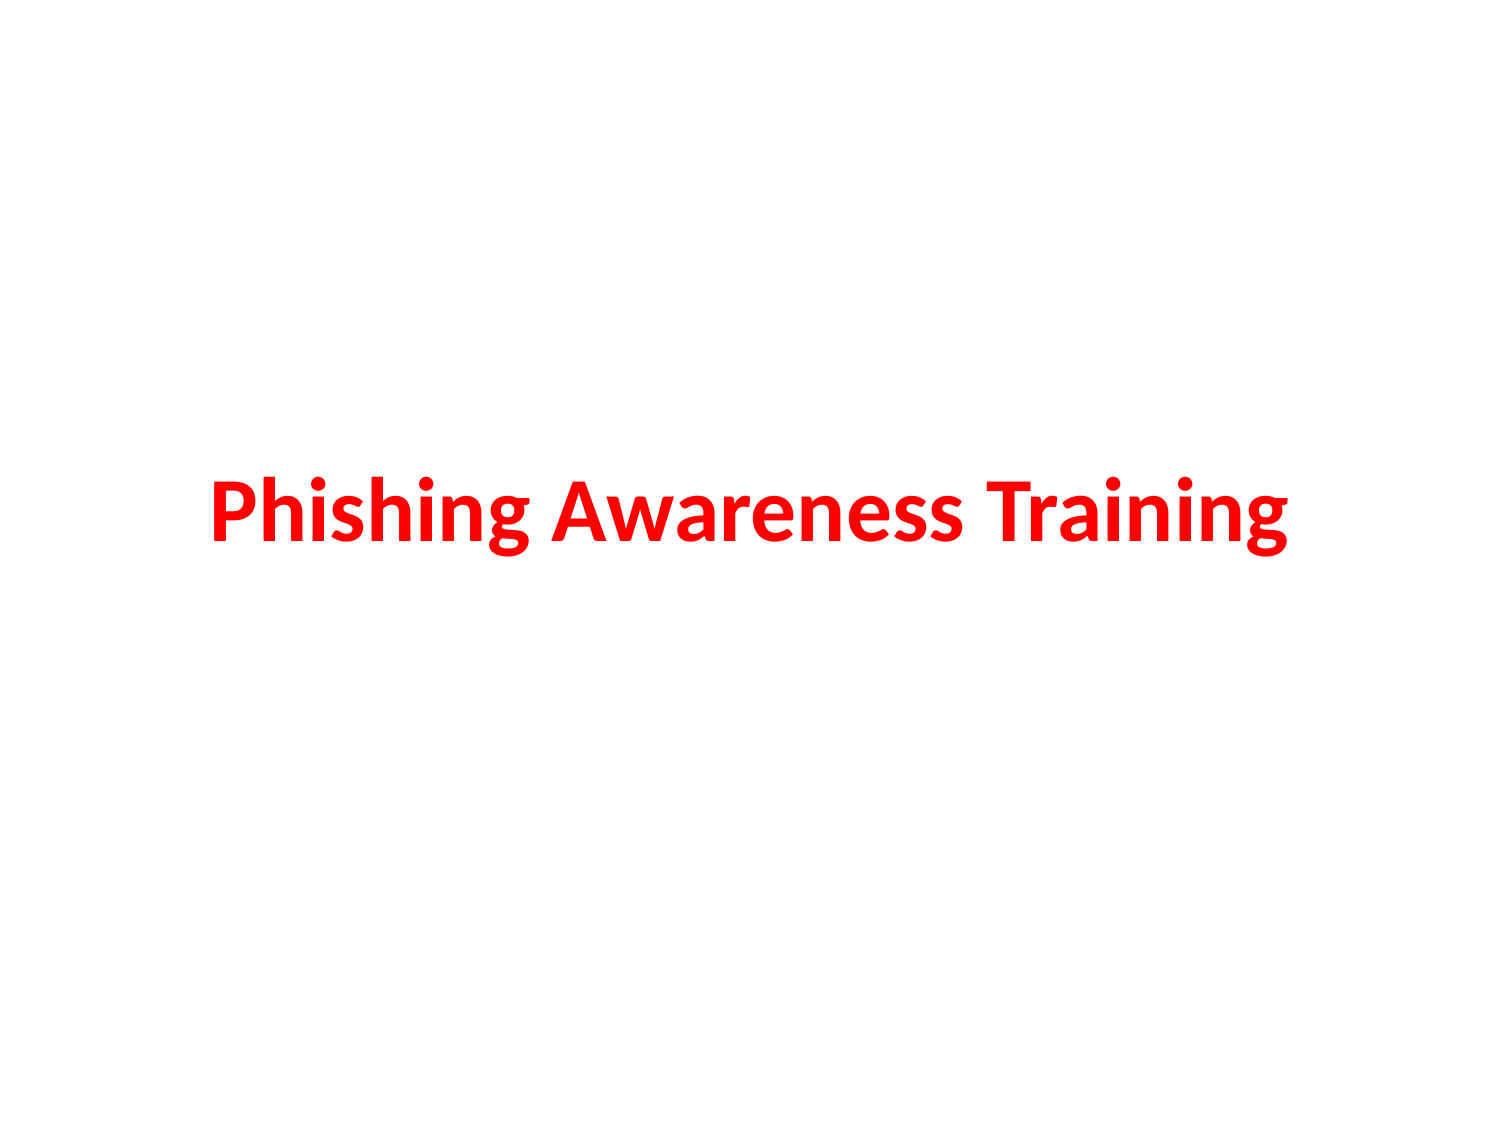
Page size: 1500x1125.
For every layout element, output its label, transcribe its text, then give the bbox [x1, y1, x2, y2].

text_box [210, 399, 1261, 688]
title Phishing Awareness Training [112, 383, 1388, 625]
